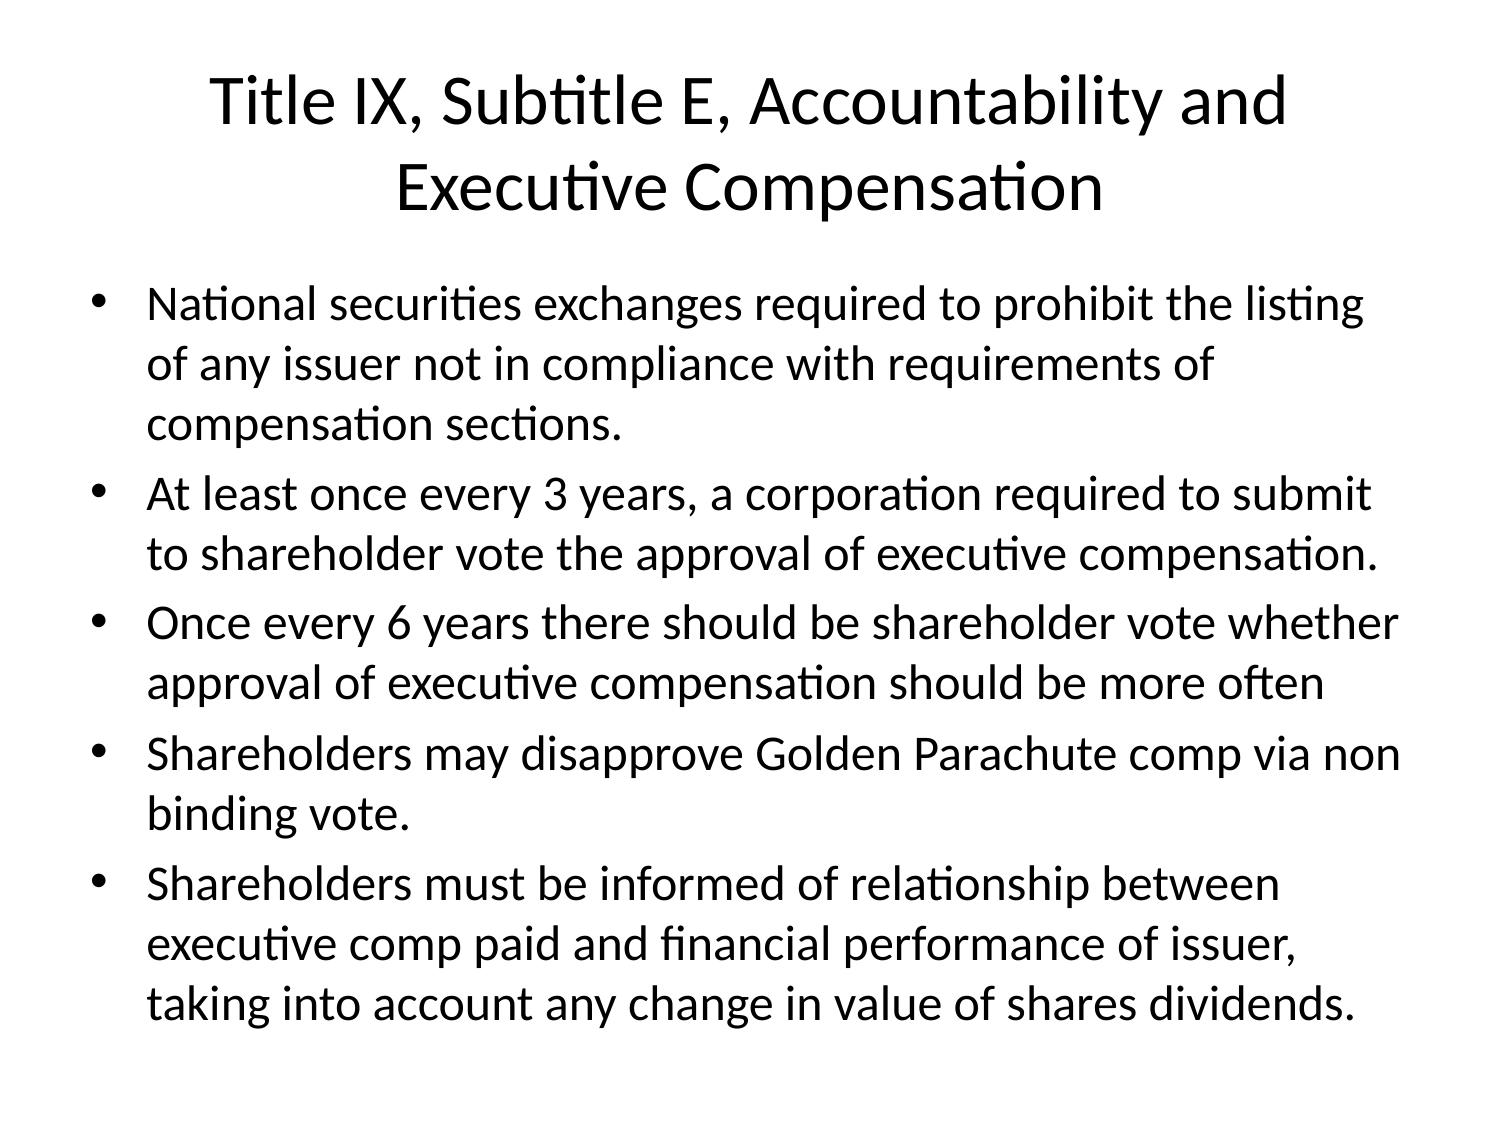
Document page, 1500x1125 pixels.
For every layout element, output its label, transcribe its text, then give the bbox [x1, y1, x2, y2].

title Title IX, Subtitle E, Accountability and Executive Compensation [75, 45, 1425, 233]
list National securities exchanges required to prohibit the listing of any issuer not in compliance with requirements of compensation sections. At least once every 3 years, a corporation required to submit to shareholder vote the approval of executive compensation. Once every 6 years there should be shareholder vote whether approval of executive compensation should be more often Shareholders may disapprove Golden Parachute comp via non binding vote. Shareholders must be informed of relationship between executive comp paid and financial performance of issuer, taking into account any change in value of shares dividends. [75, 262, 1425, 1125]
